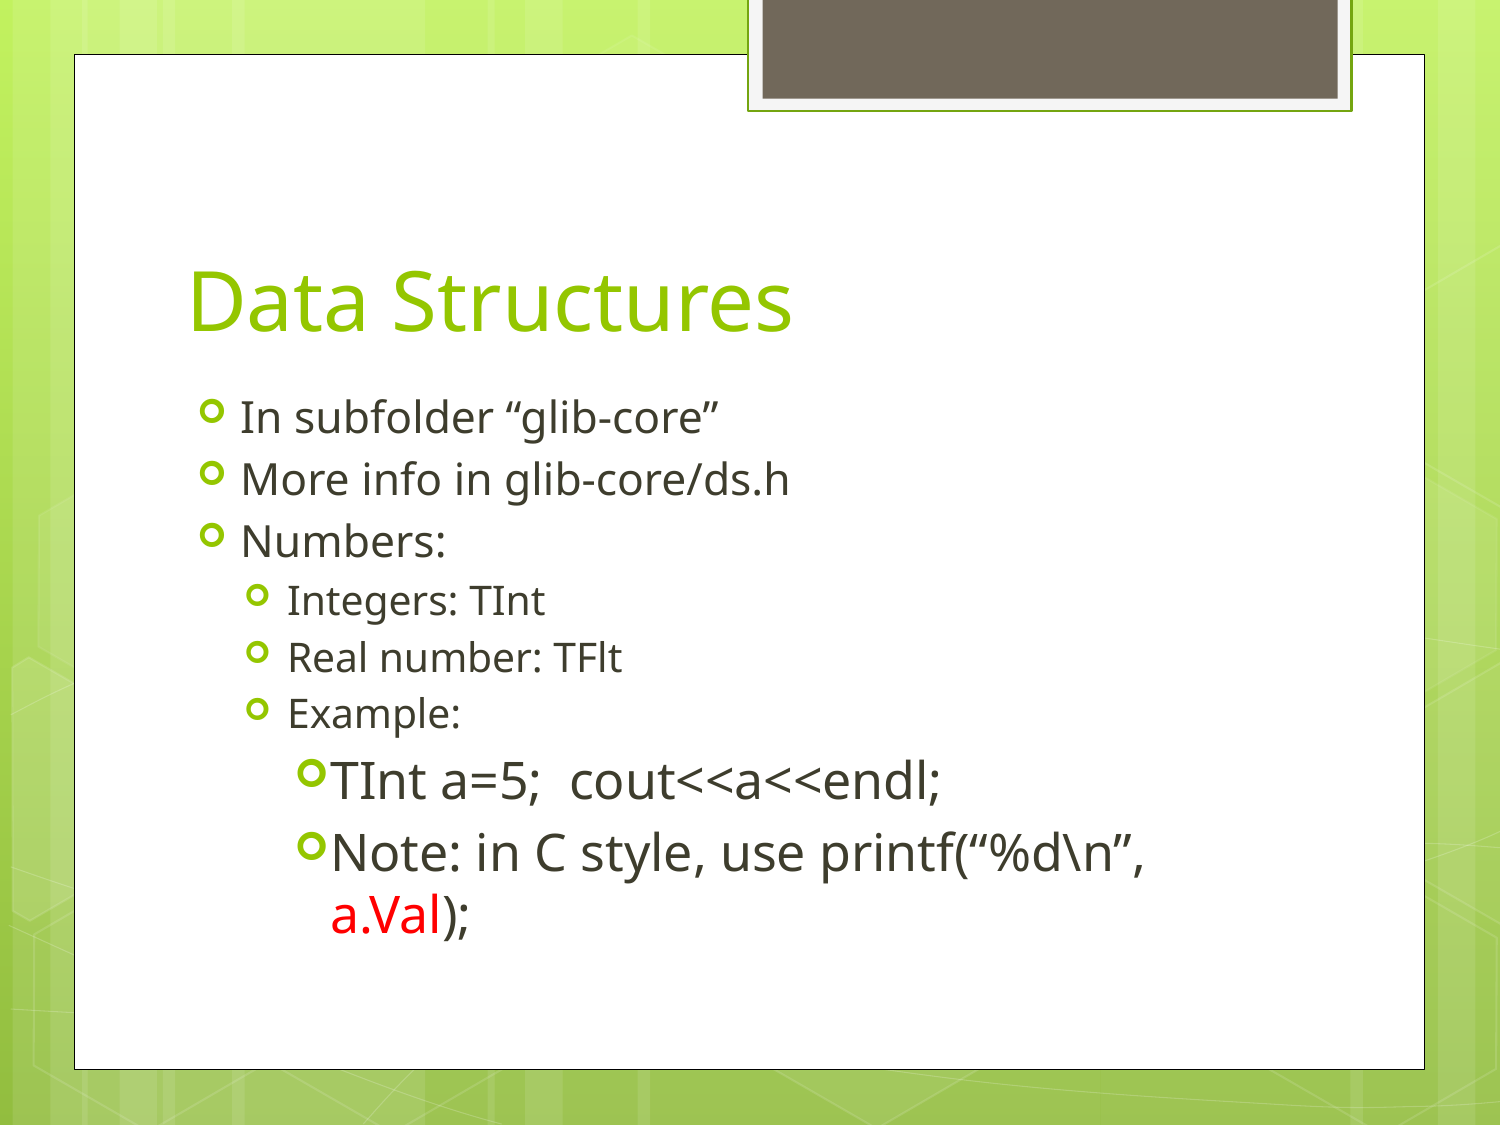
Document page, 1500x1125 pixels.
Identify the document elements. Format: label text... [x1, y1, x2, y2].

title Data Structures [171, 168, 1324, 357]
list In subfolder “glib-core” More info in glib-core/ds.h Numbers: Integers: TInt Real number: TFlt Example: TInt a=5; cout<<a<<endl; Note: in C style, use printf(“%d\n”, a.Val); [171, 381, 1283, 957]
